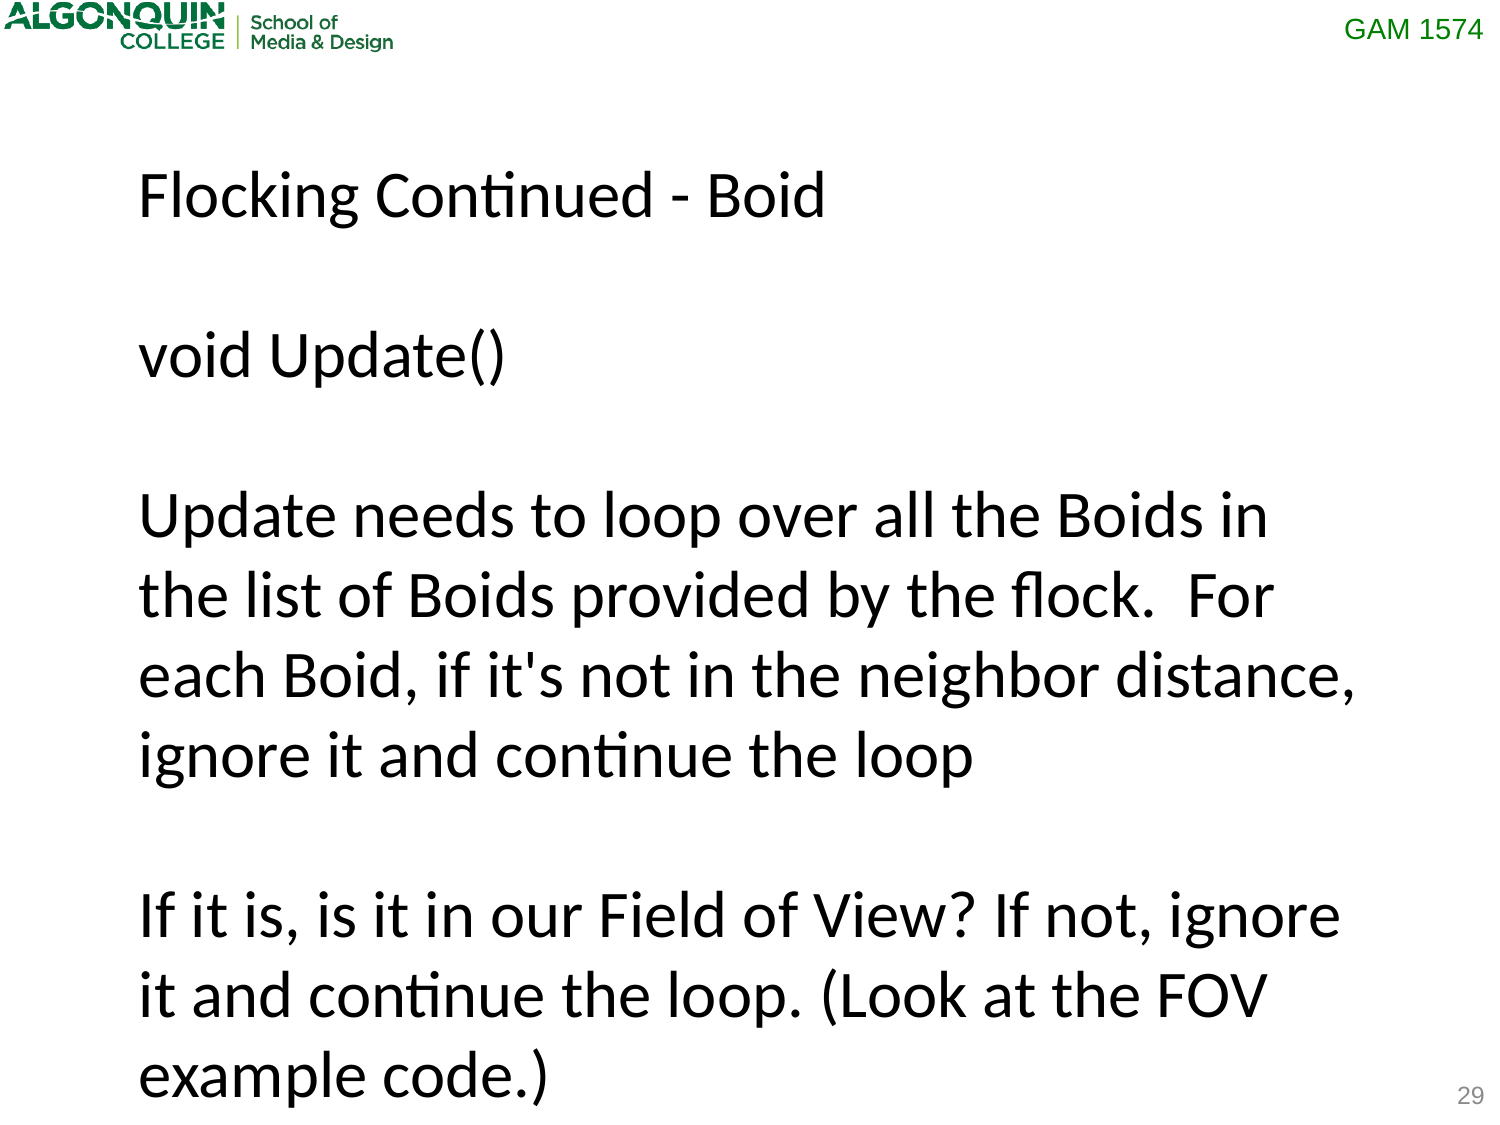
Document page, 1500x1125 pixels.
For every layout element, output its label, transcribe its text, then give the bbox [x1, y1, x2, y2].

slide_number 29 [1149, 1065, 1500, 1125]
picture [0, 0, 399, 54]
text_box Flocking Continued - Boid void Update() Update needs to loop over all the Boids in the list of Boids provided by the flock. For each Boid, if it's not in the neighbor distance, ignore it and continue the loop If it is, is it in our Field of View? If not, ignore it and continue the loop. (Look at the FOV example code.) [124, 143, 1376, 1118]
